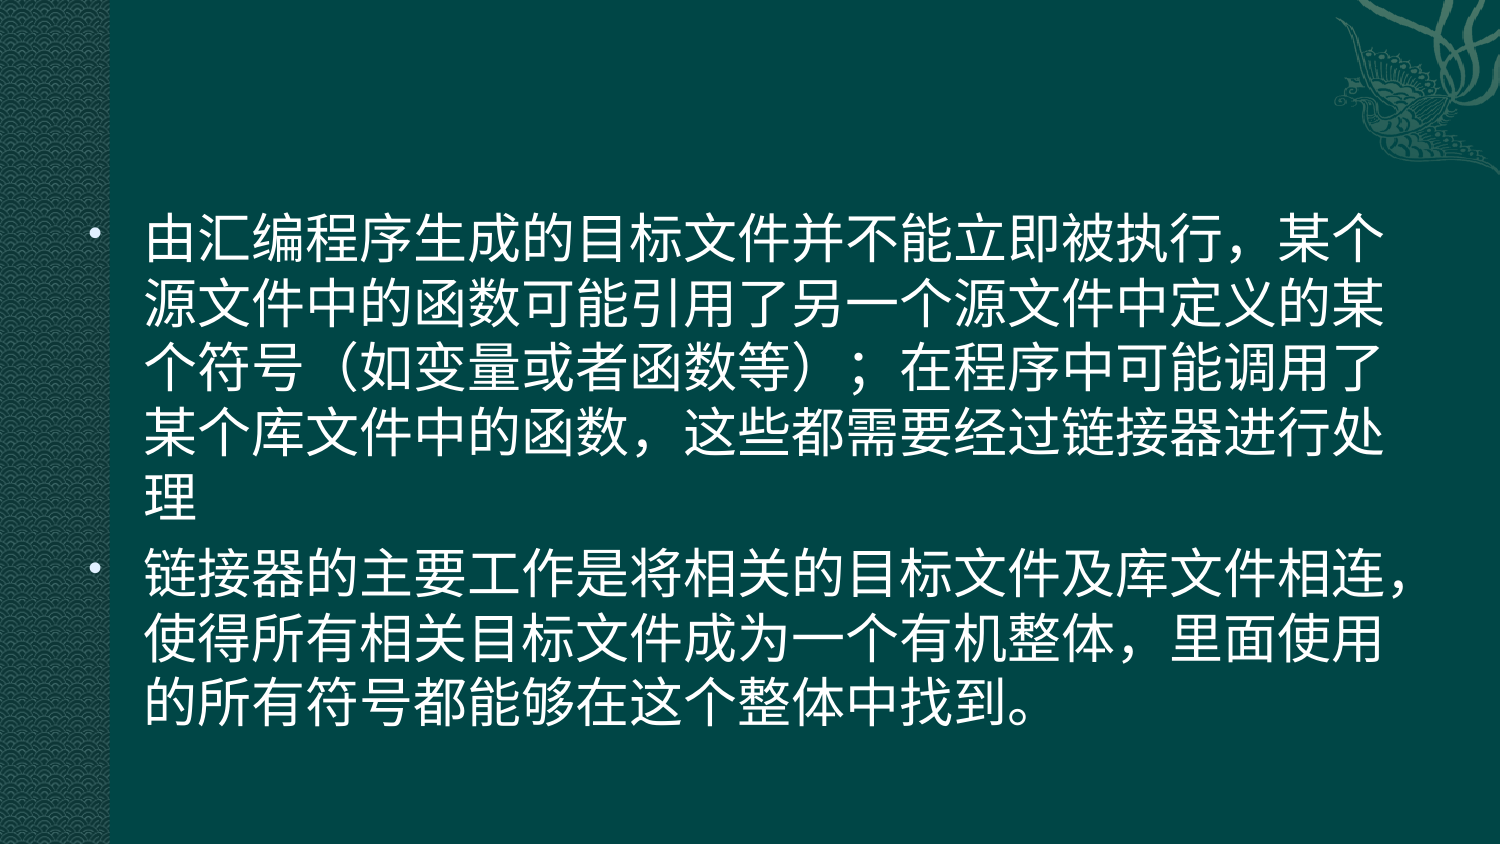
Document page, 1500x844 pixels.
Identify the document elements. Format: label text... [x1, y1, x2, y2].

picture [0, 0, 110, 844]
list 由汇编程序生成的目标文件并不能立即被执行，某个源文件中的函数可能引用了另一个源文件中定义的某个符号（如变量或者函数等）；在程序中可能调用了某个库文件中的函数，这些都需要经过链接器进行处理 链接器的主要工作是将相关的目标文件及库文件相连，使得所有相关目标文件成为一个有机整体，里面使用的所有符号都能够在这个整体中找到。 [75, 196, 1425, 754]
